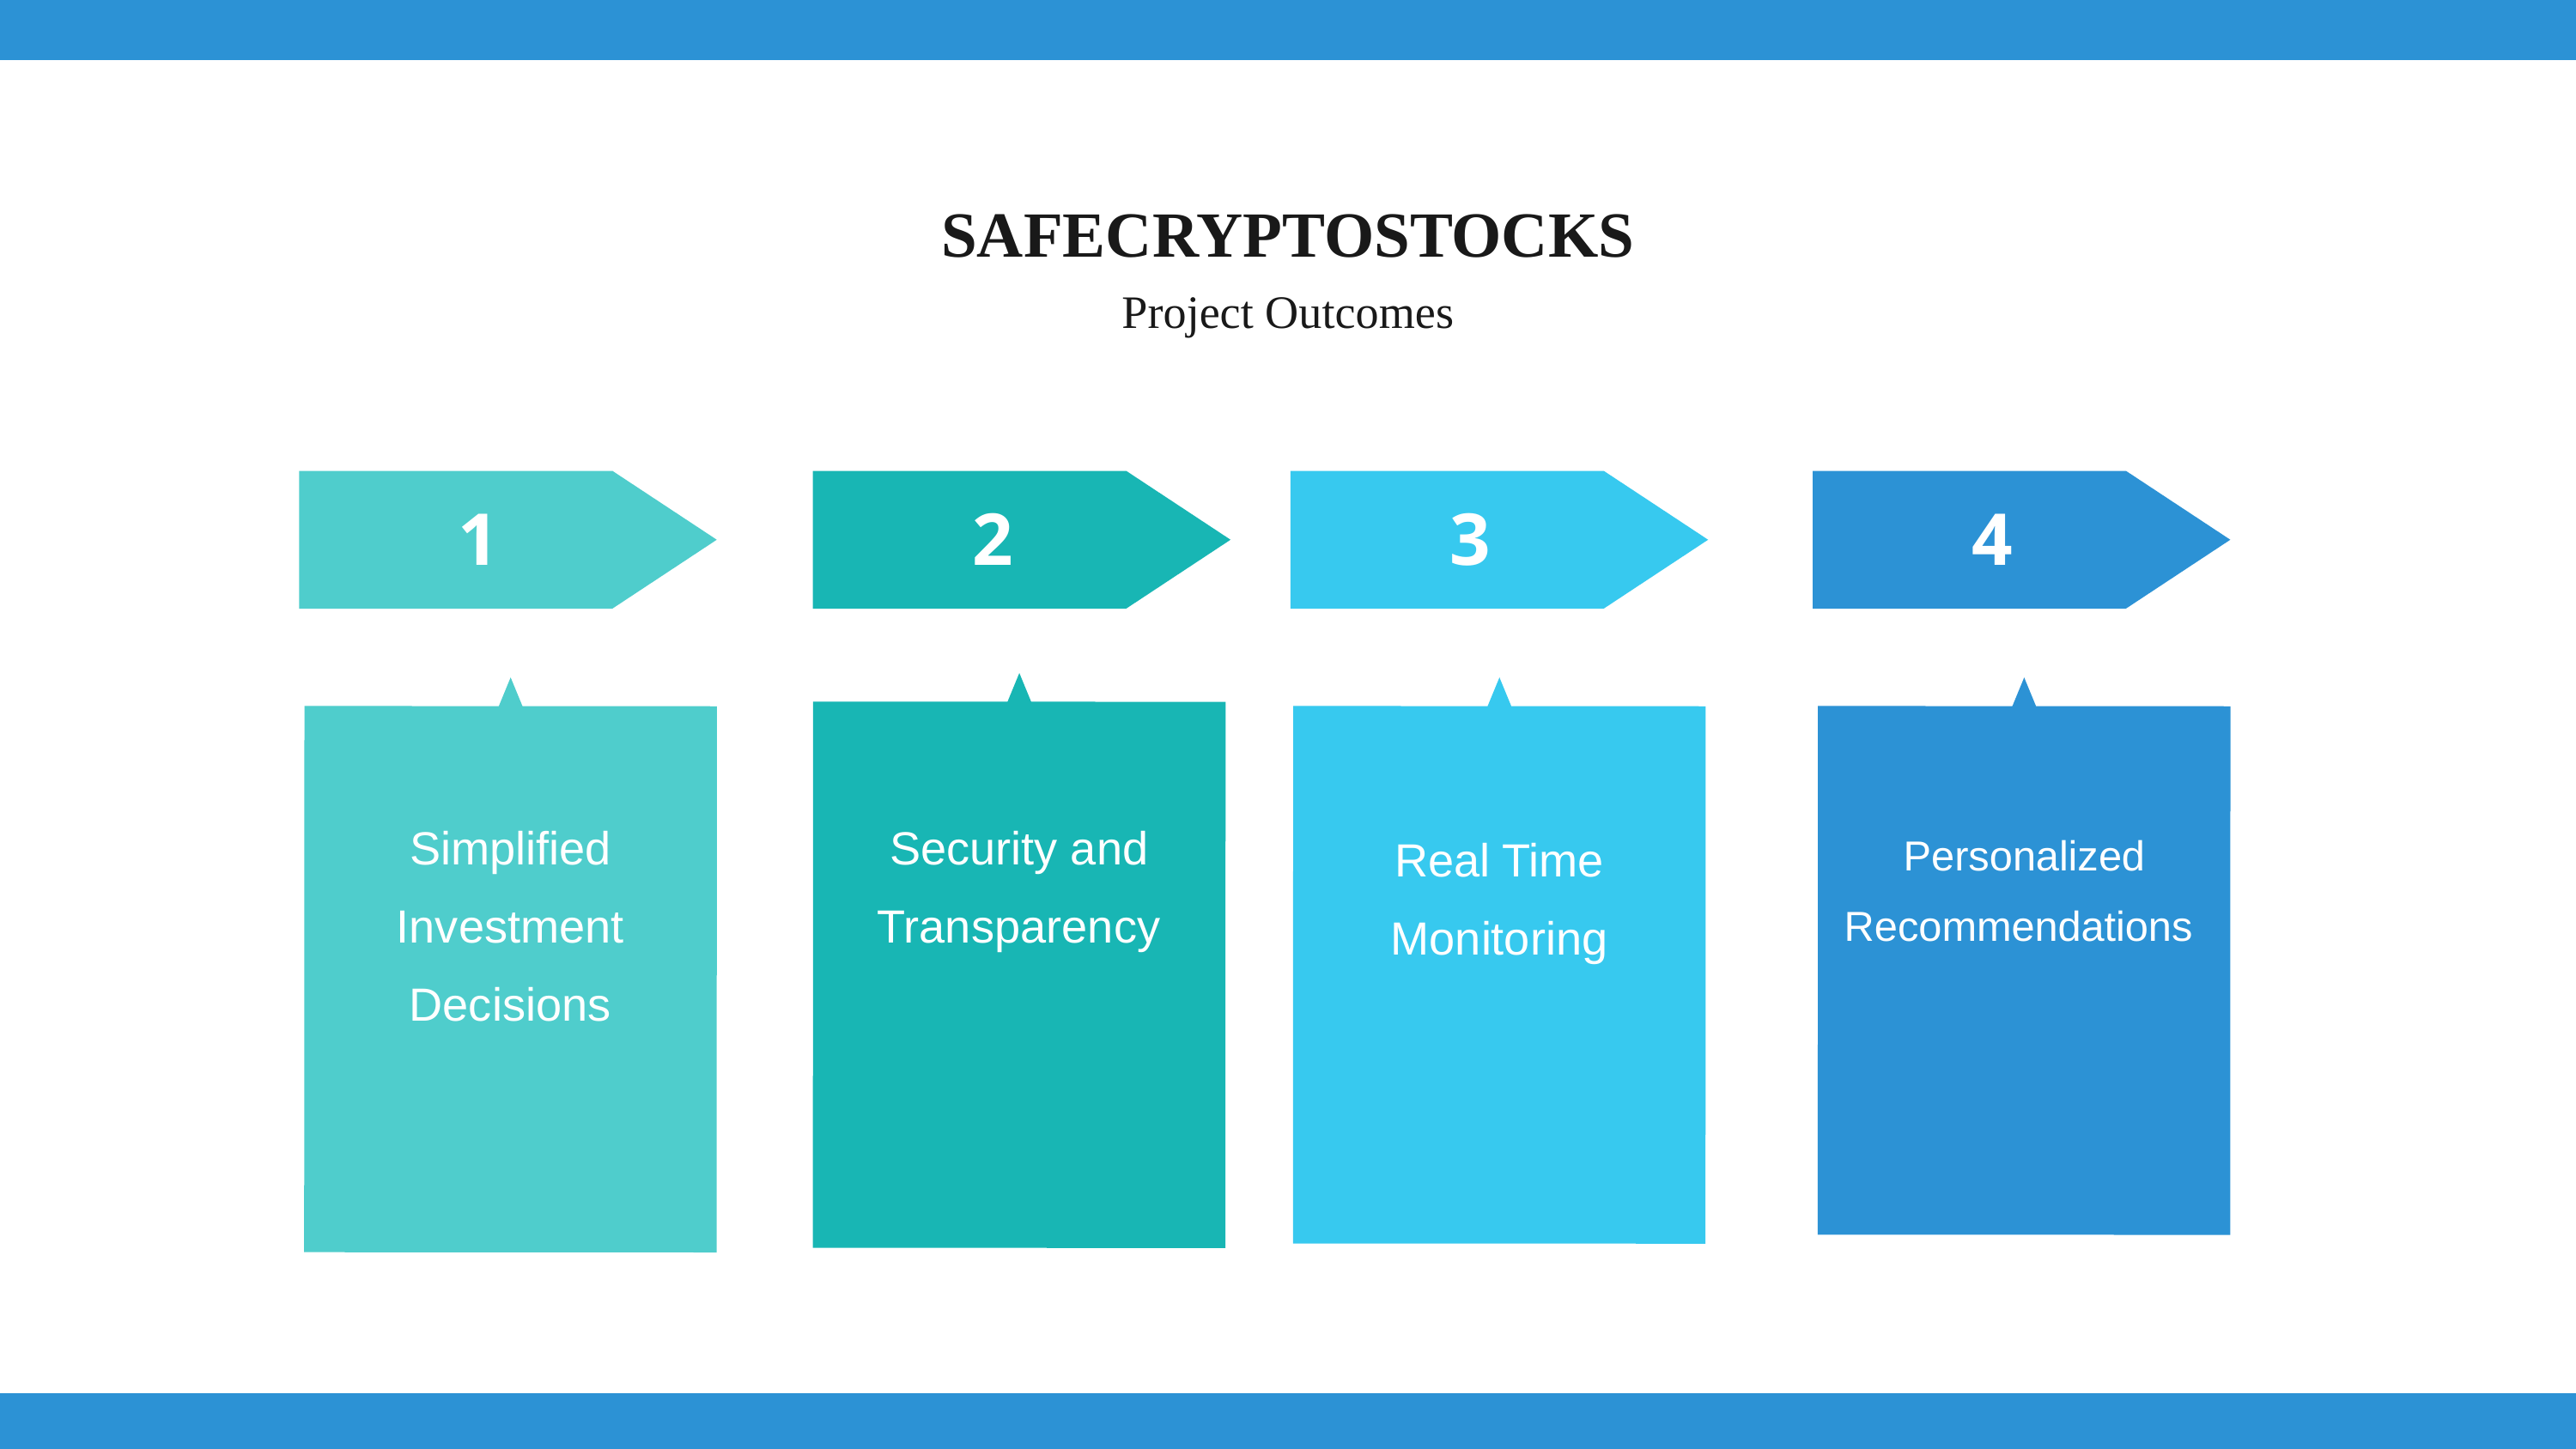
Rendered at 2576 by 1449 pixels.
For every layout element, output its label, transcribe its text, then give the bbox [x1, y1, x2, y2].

text_box Security and Transparency [865, 796, 1174, 953]
text_box [1817, 677, 2231, 1235]
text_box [1290, 429, 1709, 609]
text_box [812, 429, 1231, 609]
text_box [1292, 677, 1706, 1244]
text_box Simplified Investment Decisions [369, 796, 652, 1031]
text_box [299, 429, 717, 609]
text_box [304, 677, 717, 1253]
text_box Real Time Monitoring [1358, 808, 1641, 965]
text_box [0, 1373, 2576, 1449]
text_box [1812, 429, 2231, 609]
text_box Personalized Recommendations [1830, 809, 2218, 950]
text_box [500, 168, 2076, 338]
text_box [812, 673, 1226, 1248]
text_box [0, 0, 2576, 60]
